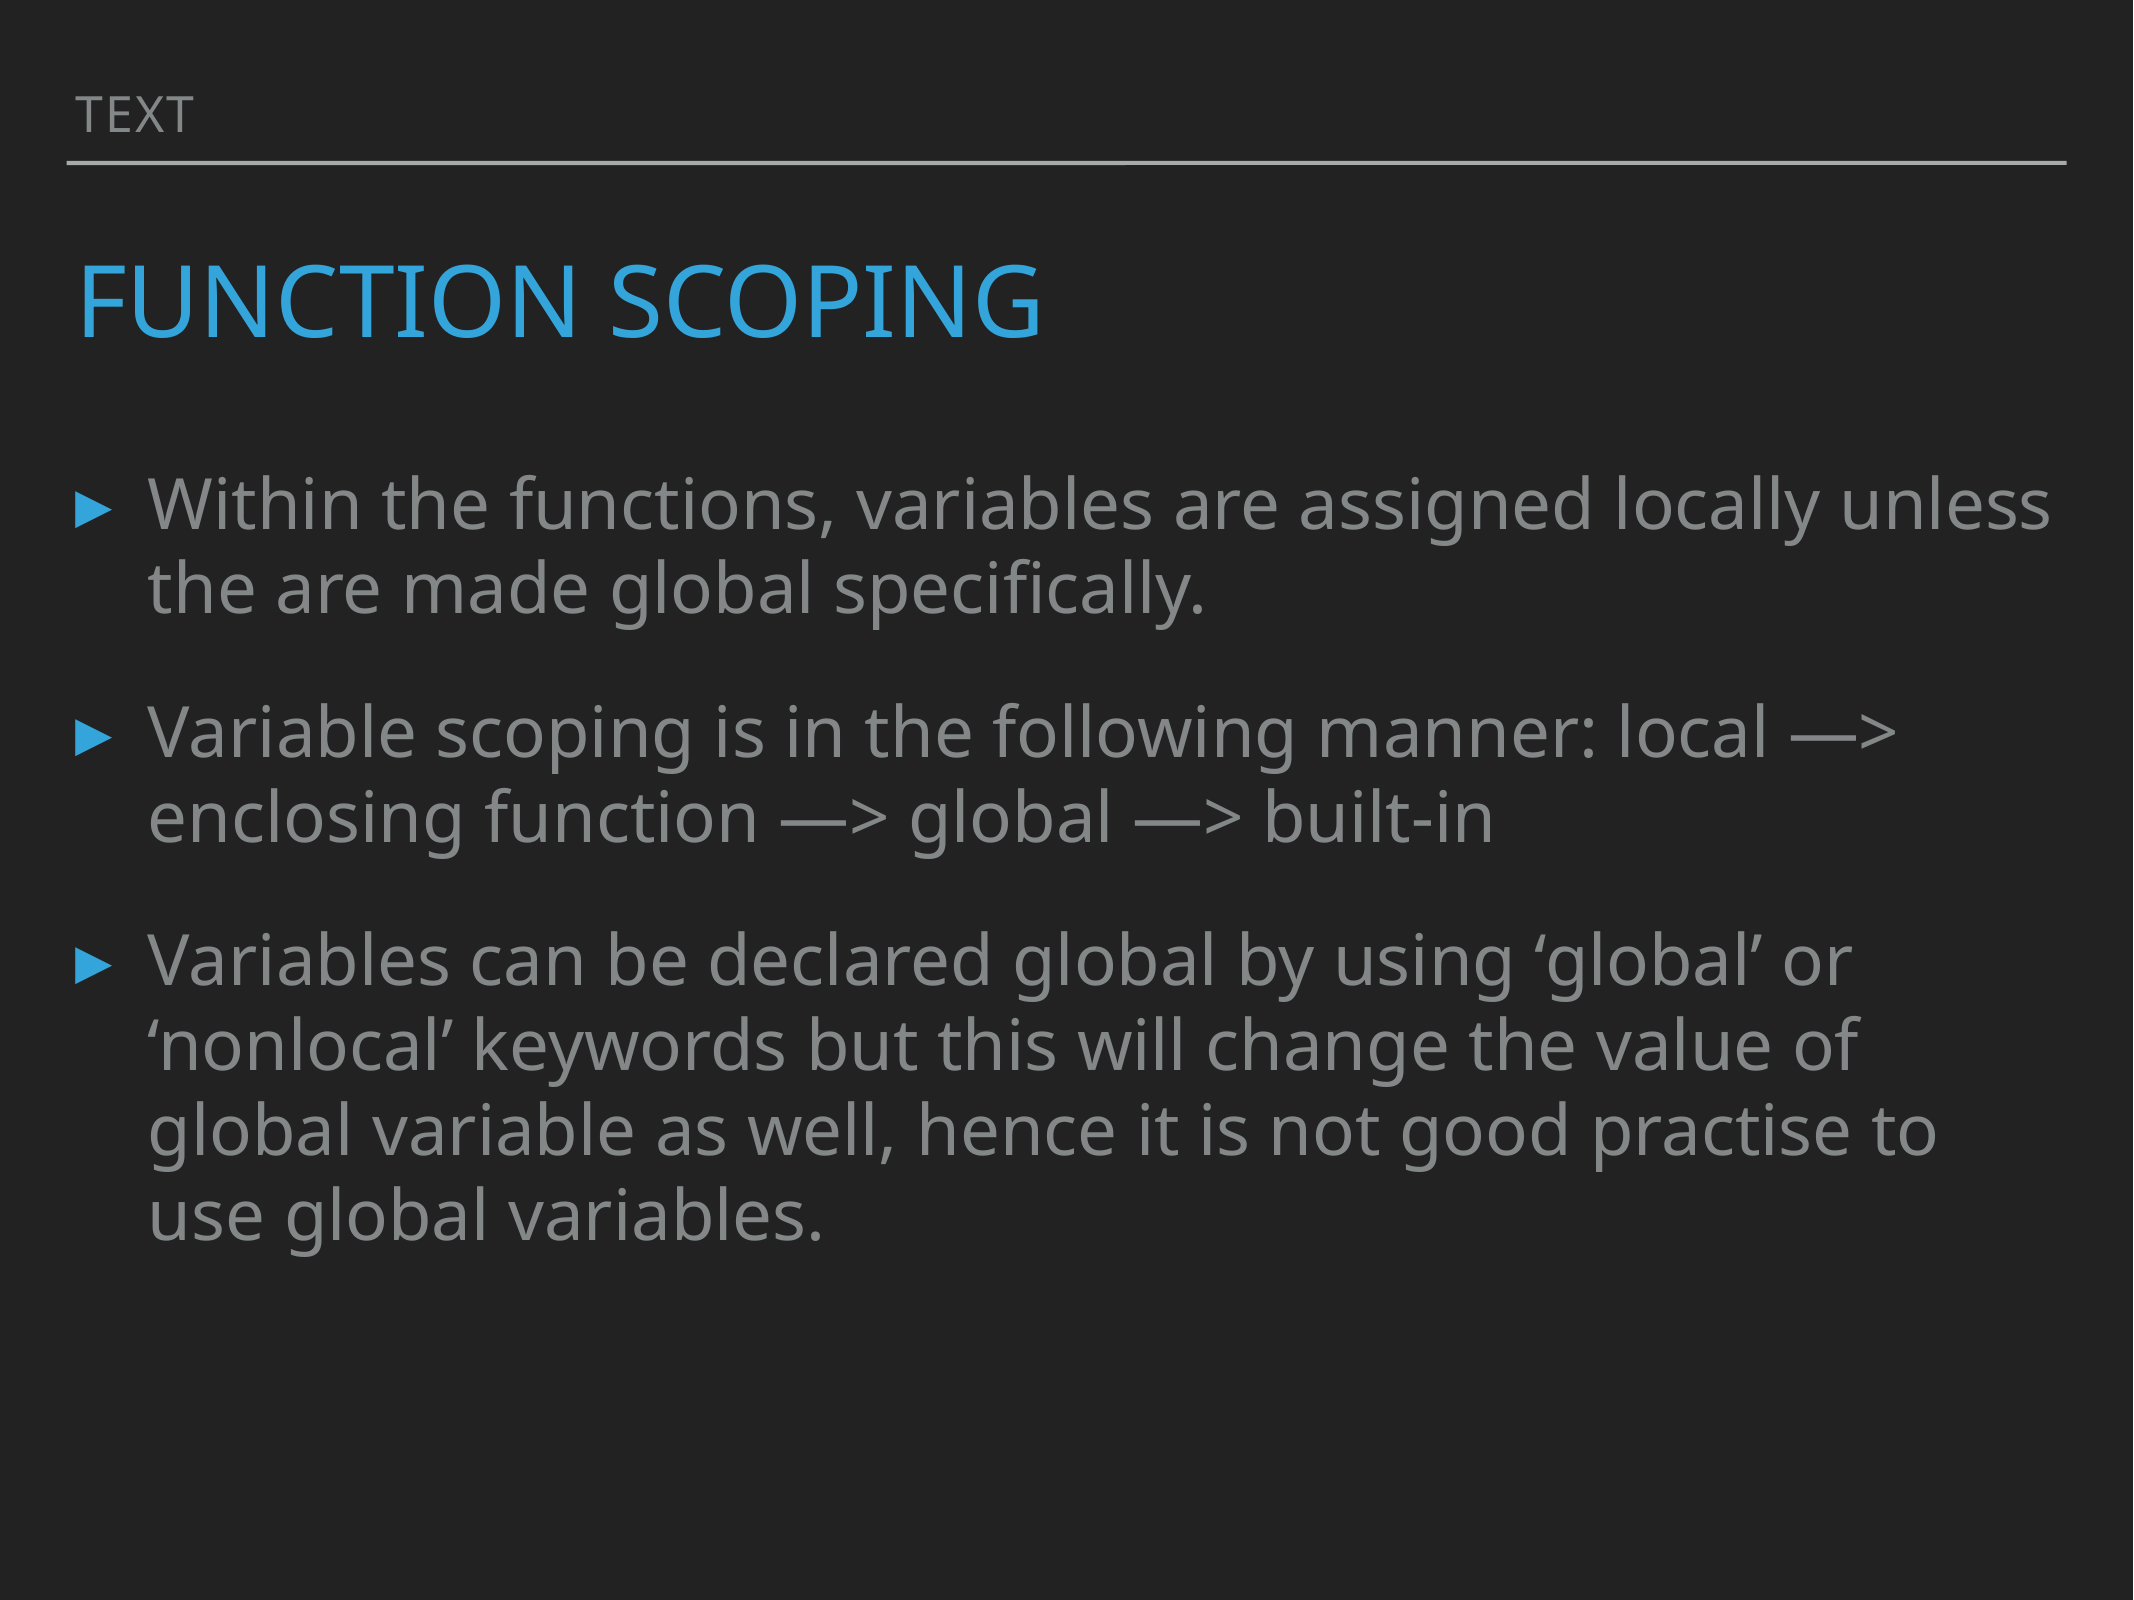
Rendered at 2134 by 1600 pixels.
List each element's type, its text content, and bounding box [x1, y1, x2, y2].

list Text [66, 74, 1901, 151]
list Within the functions, variables are assigned locally unless the are made global specifically. Variable scoping is in the following manner: local —> enclosing function —> global —> built-in Variables can be declared global by using ‘global’ or ‘nonlocal’ keywords but this will change the value of global variable as well, hence it is not good practise to use global variables. [66, 449, 2068, 1453]
title Function scoping [66, 251, 2068, 372]
